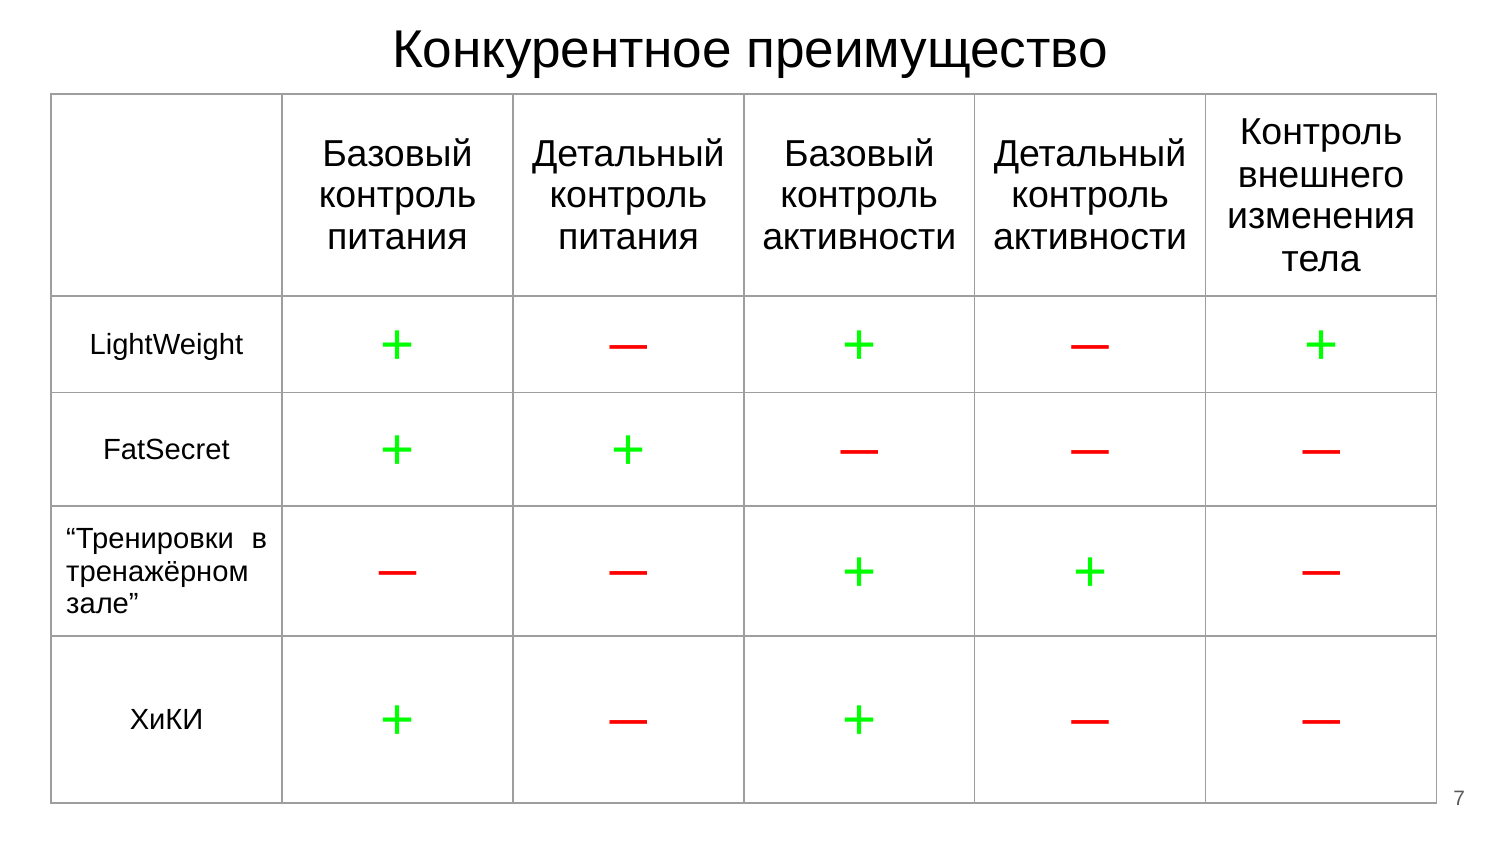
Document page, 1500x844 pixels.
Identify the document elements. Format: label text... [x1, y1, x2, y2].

table_cell + [745, 637, 974, 802]
table_header [52, 95, 281, 295]
table_cell — [1206, 393, 1436, 505]
table_cell + [514, 393, 743, 505]
table_cell — [514, 297, 743, 392]
table_cell ХиКИ [52, 637, 281, 802]
table_cell + [283, 297, 512, 392]
table_cell — [283, 507, 512, 635]
table_cell — [1206, 637, 1436, 802]
table_cell — [514, 507, 743, 635]
table_cell “Тренировки в тренажёрном зале” [52, 507, 281, 635]
table_cell + [975, 507, 1205, 635]
slide_number ‹#› [1389, 764, 1480, 830]
table_cell + [283, 393, 512, 505]
table_header Детальный контроль активности [975, 95, 1205, 295]
table_header Контроль внешнего изменения тела [1206, 95, 1436, 295]
table_cell FatSecret [52, 393, 281, 505]
table_cell + [745, 507, 974, 635]
table_cell + [283, 637, 512, 802]
title Конкурентное преимущество [51, 0, 1449, 94]
table_cell — [1206, 507, 1436, 635]
table_cell — [975, 393, 1205, 505]
table_header Базовый контроль активности [745, 95, 974, 295]
table_cell + [745, 297, 974, 392]
table_header Базовый контроль питания [283, 95, 512, 295]
table_cell — [975, 297, 1205, 392]
table_cell — [975, 637, 1205, 802]
table_cell LightWeight [52, 297, 281, 392]
table_header Детальный контроль питания [514, 95, 743, 295]
table_cell — [514, 637, 743, 802]
table_cell + [1206, 297, 1436, 392]
table_cell — [745, 393, 974, 505]
